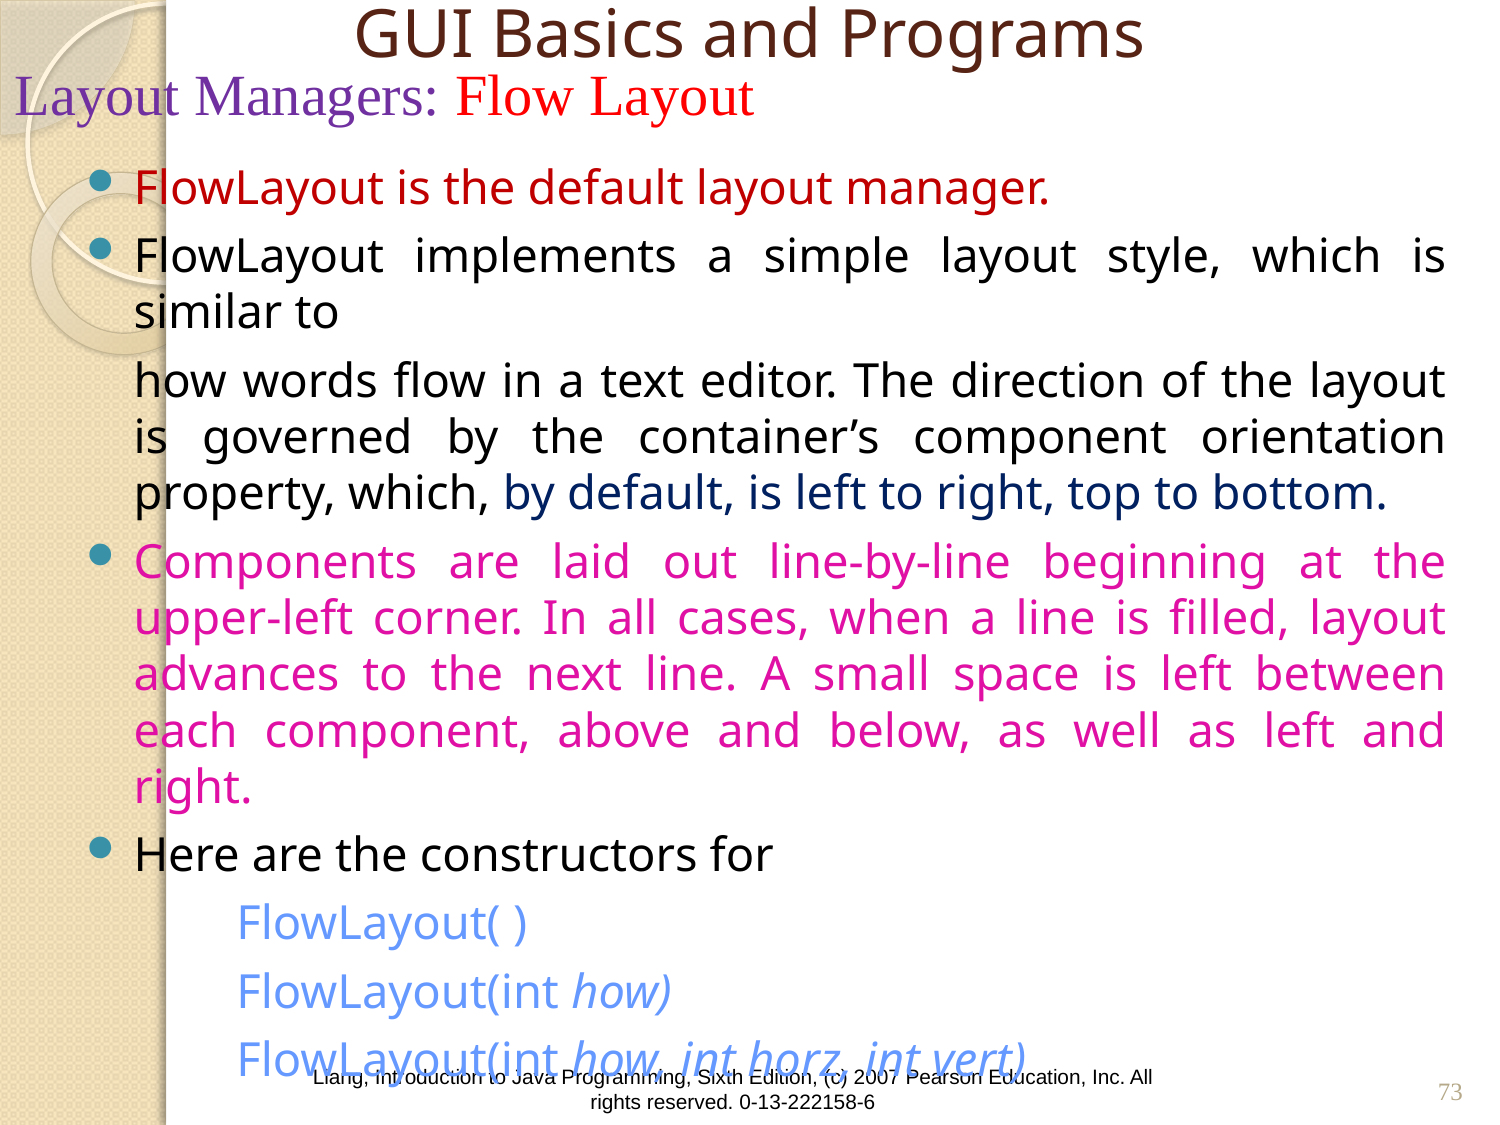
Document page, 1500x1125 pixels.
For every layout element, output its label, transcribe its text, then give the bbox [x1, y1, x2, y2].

slide_number 73 [1413, 1034, 1488, 1113]
title GUI Basics and Programs [112, 0, 1388, 49]
list FlowLayout is the default layout manager. FlowLayout implements a simple layout style, which is similar to how words flow in a text editor. The direction of the layout is governed by the container’s component orientation property, which, by default, is left to right, top to bottom. Components are laid out line-by-line beginning at the upper-left corner. In all cases, when a line is filled, layout advances to the next line. A small space is left between each component, above and below, as well as left and right. Here are the constructors for FlowLayout( ) FlowLayout(int how) FlowLayout(int how, int horz, int vert) [62, 149, 1463, 1100]
text_box Layout Managers: Flow Layout [0, 49, 1463, 138]
